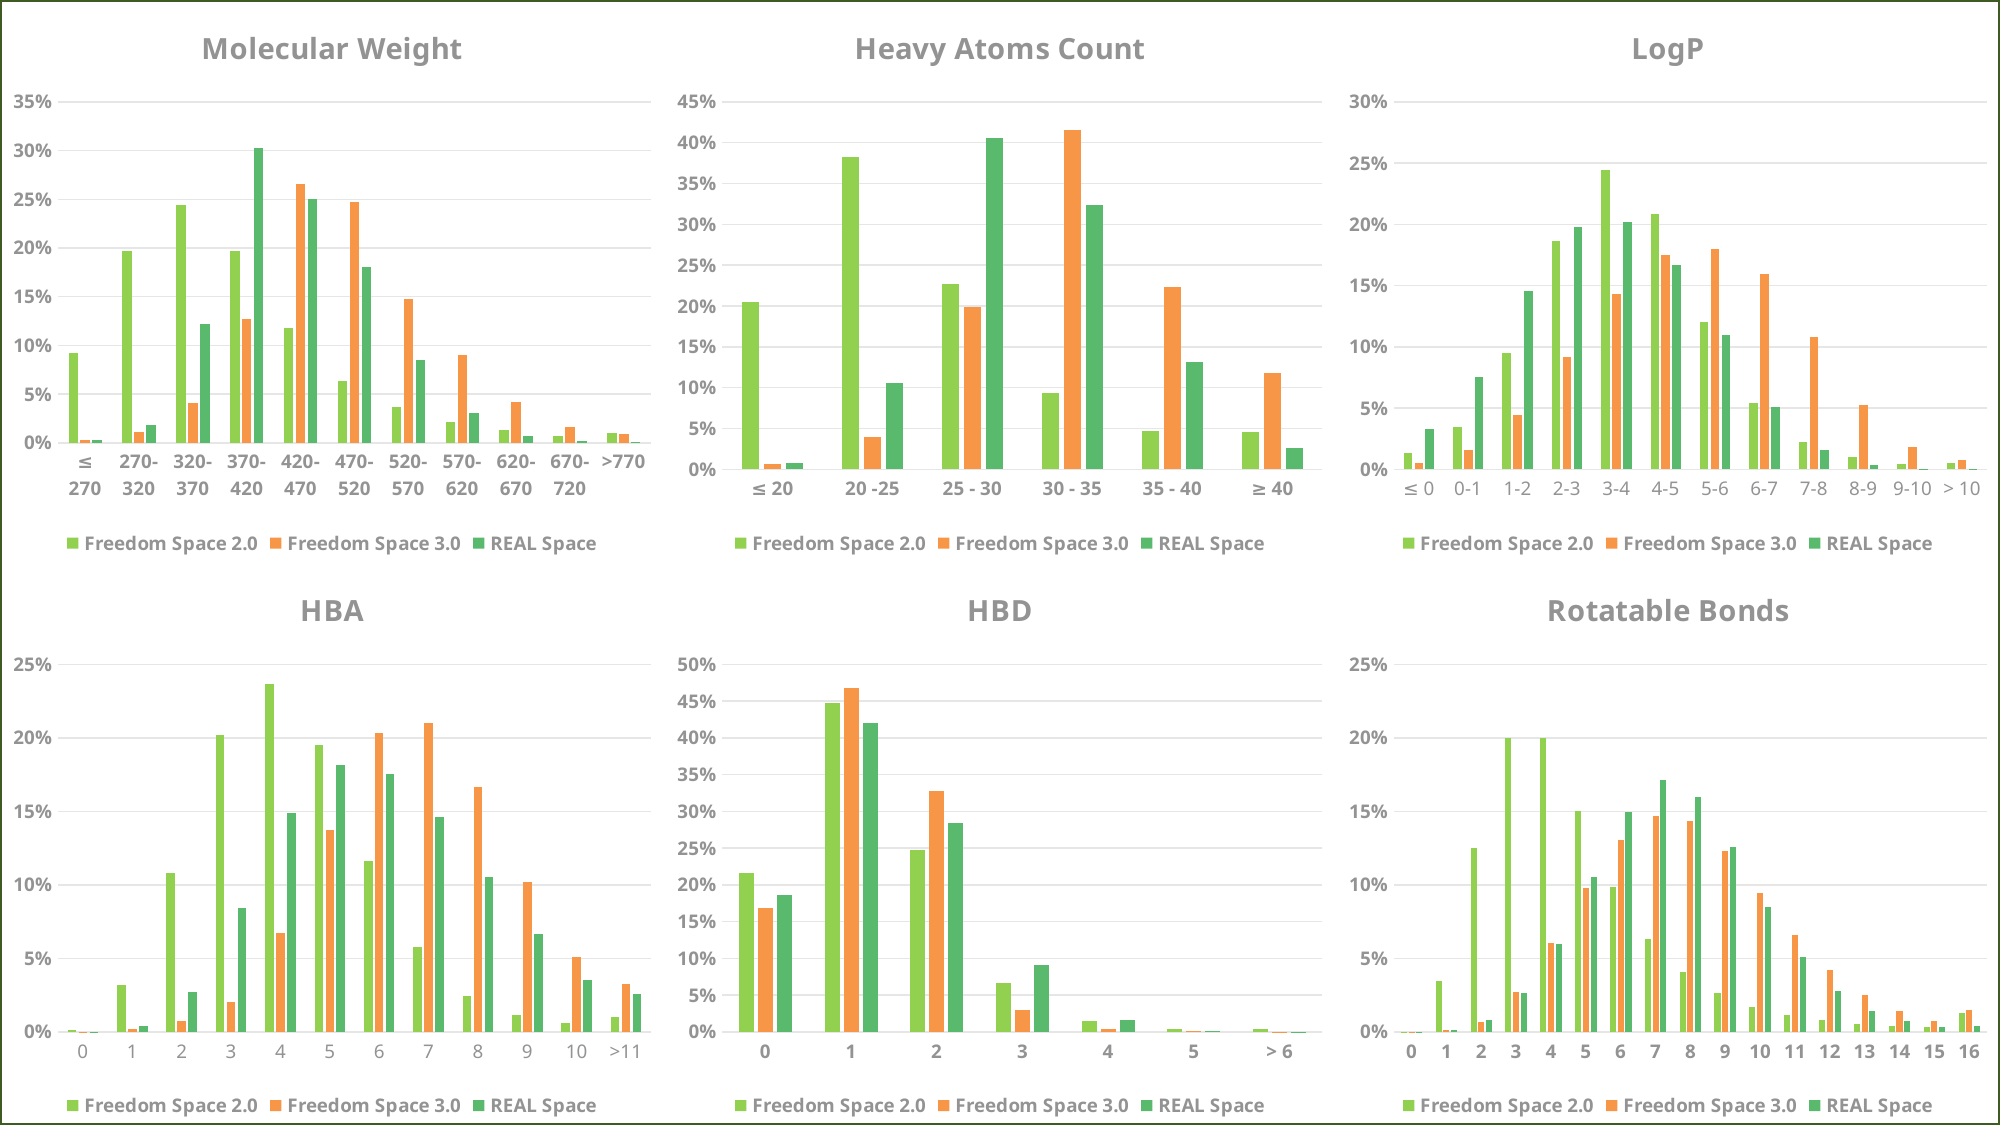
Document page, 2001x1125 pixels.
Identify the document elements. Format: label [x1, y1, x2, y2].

chart [0, 0, 2000, 1125]
